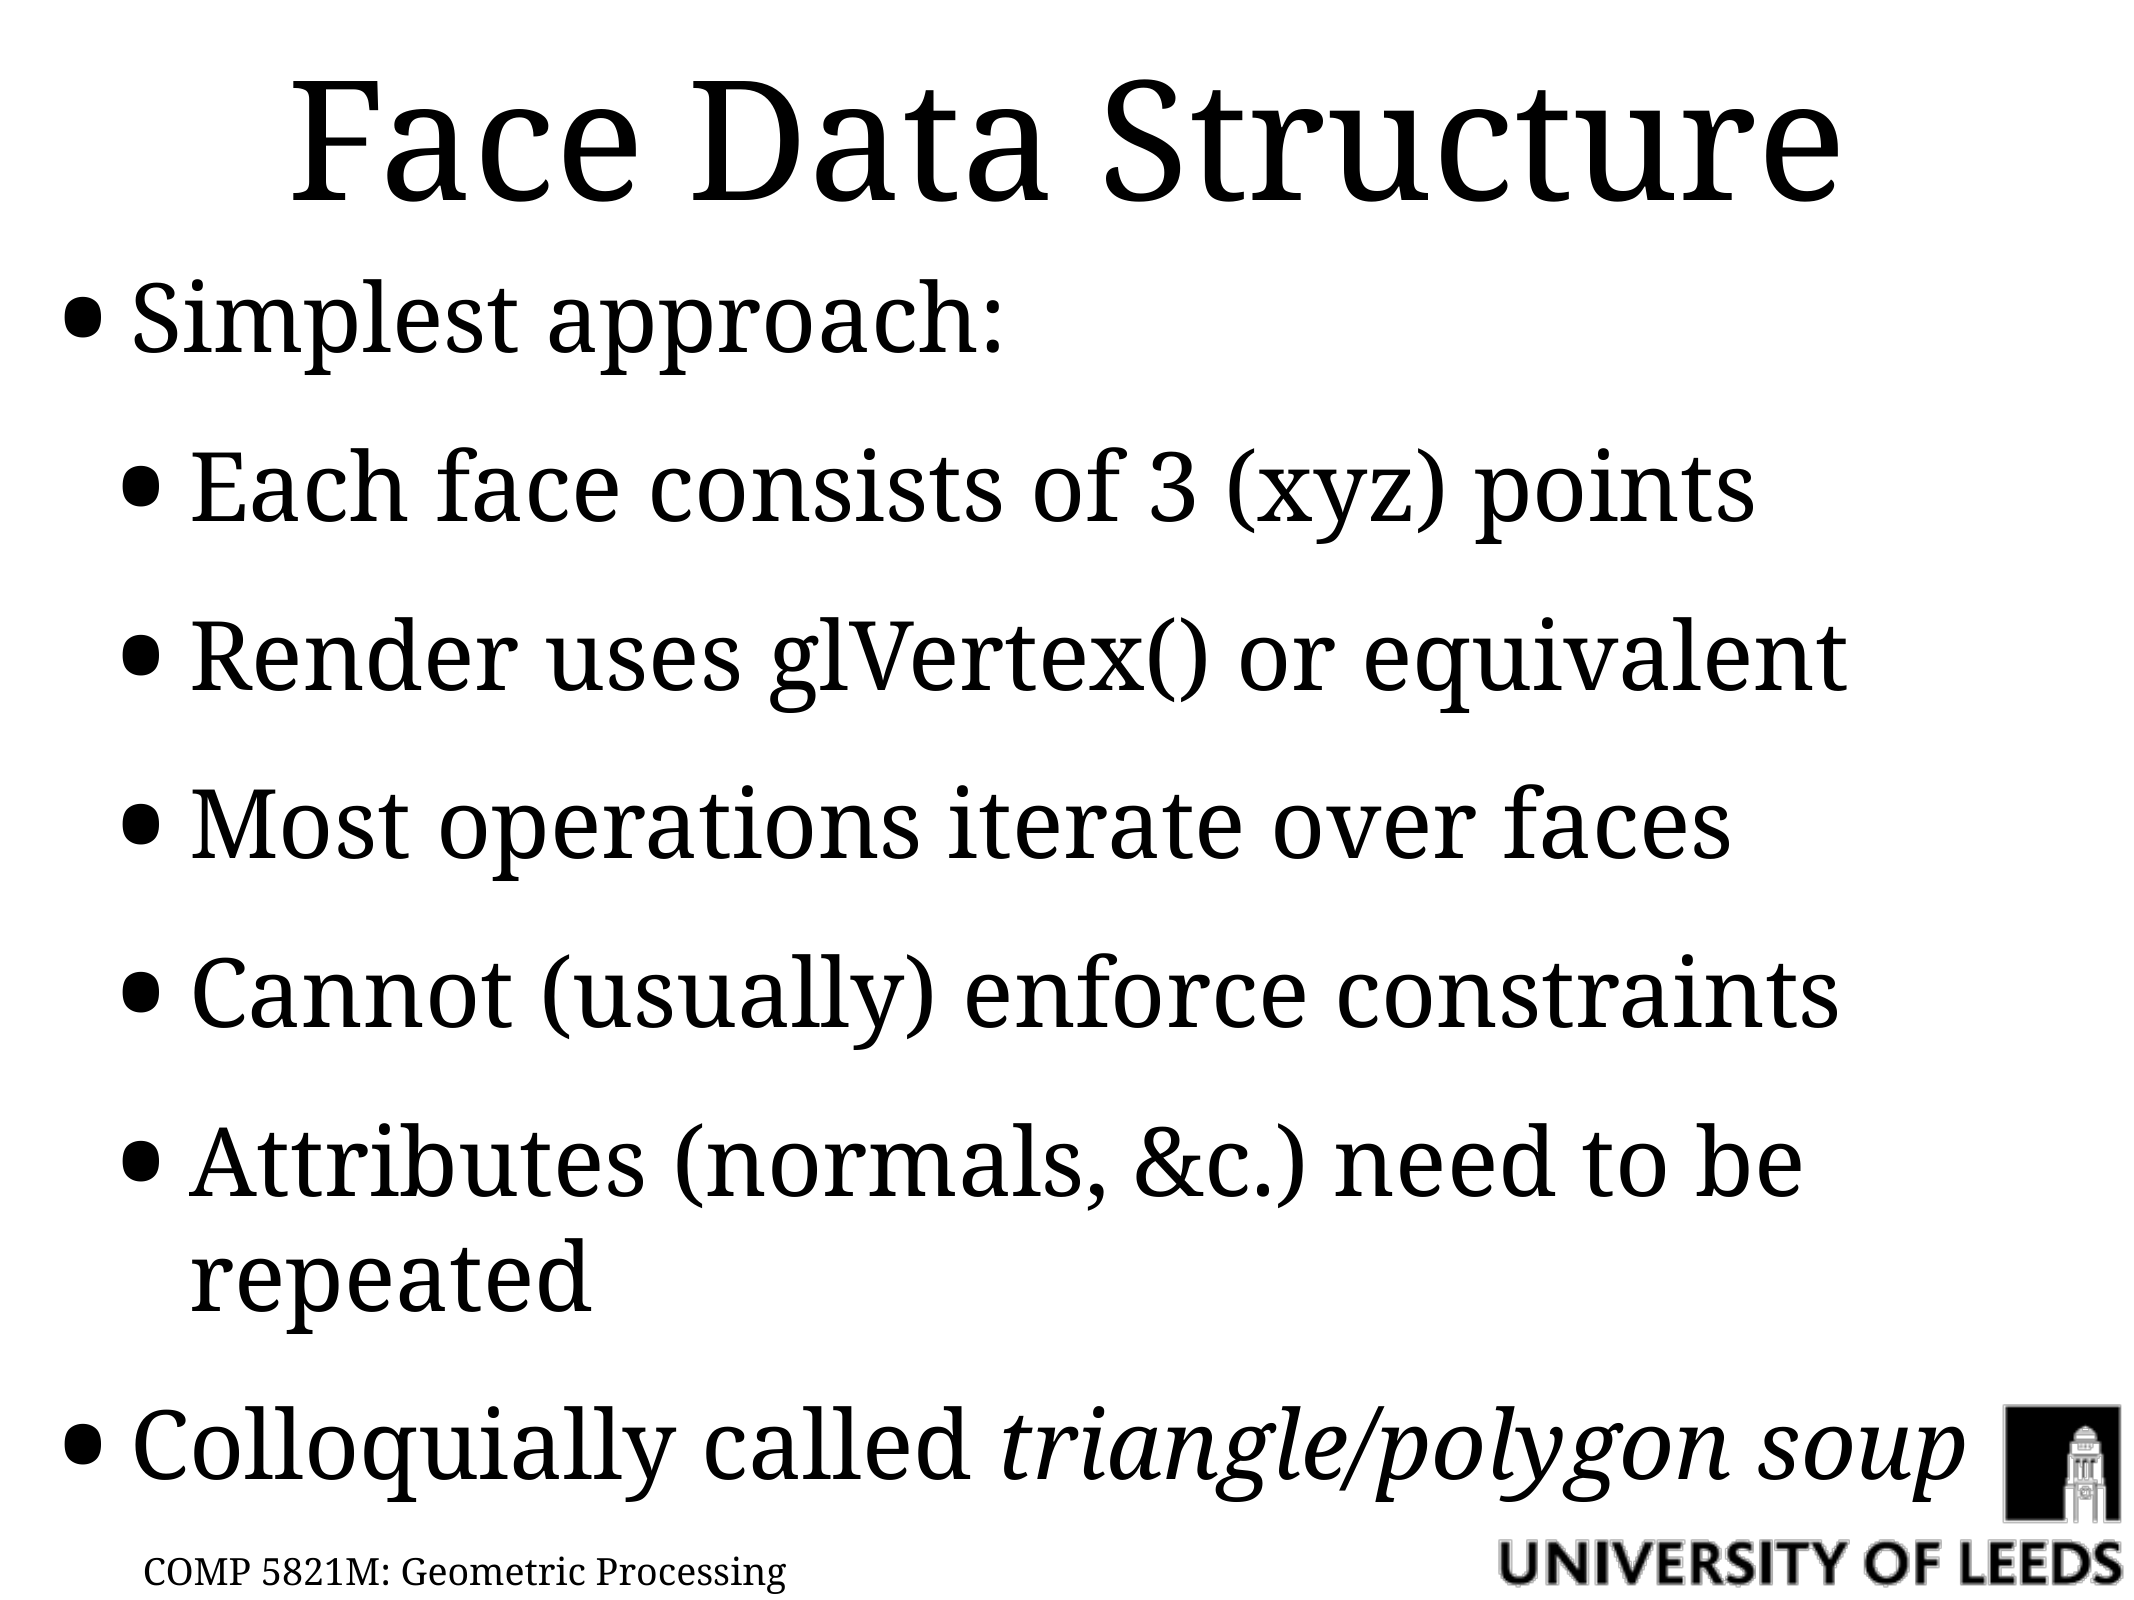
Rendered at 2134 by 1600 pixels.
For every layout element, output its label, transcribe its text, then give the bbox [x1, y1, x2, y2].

title Face Data Structure [1, 7, 2134, 255]
picture [1491, 1501, 2132, 1600]
list Simplest approach: Each face consists of 3 (xyz) points Render uses glVertex() or equivalent Most operations iterate over faces Cannot (usually) enforce constraints Attributes (normals, &c.) need to be repeated Colloquially called triangle/polygon soup [1, 255, 2134, 1501]
